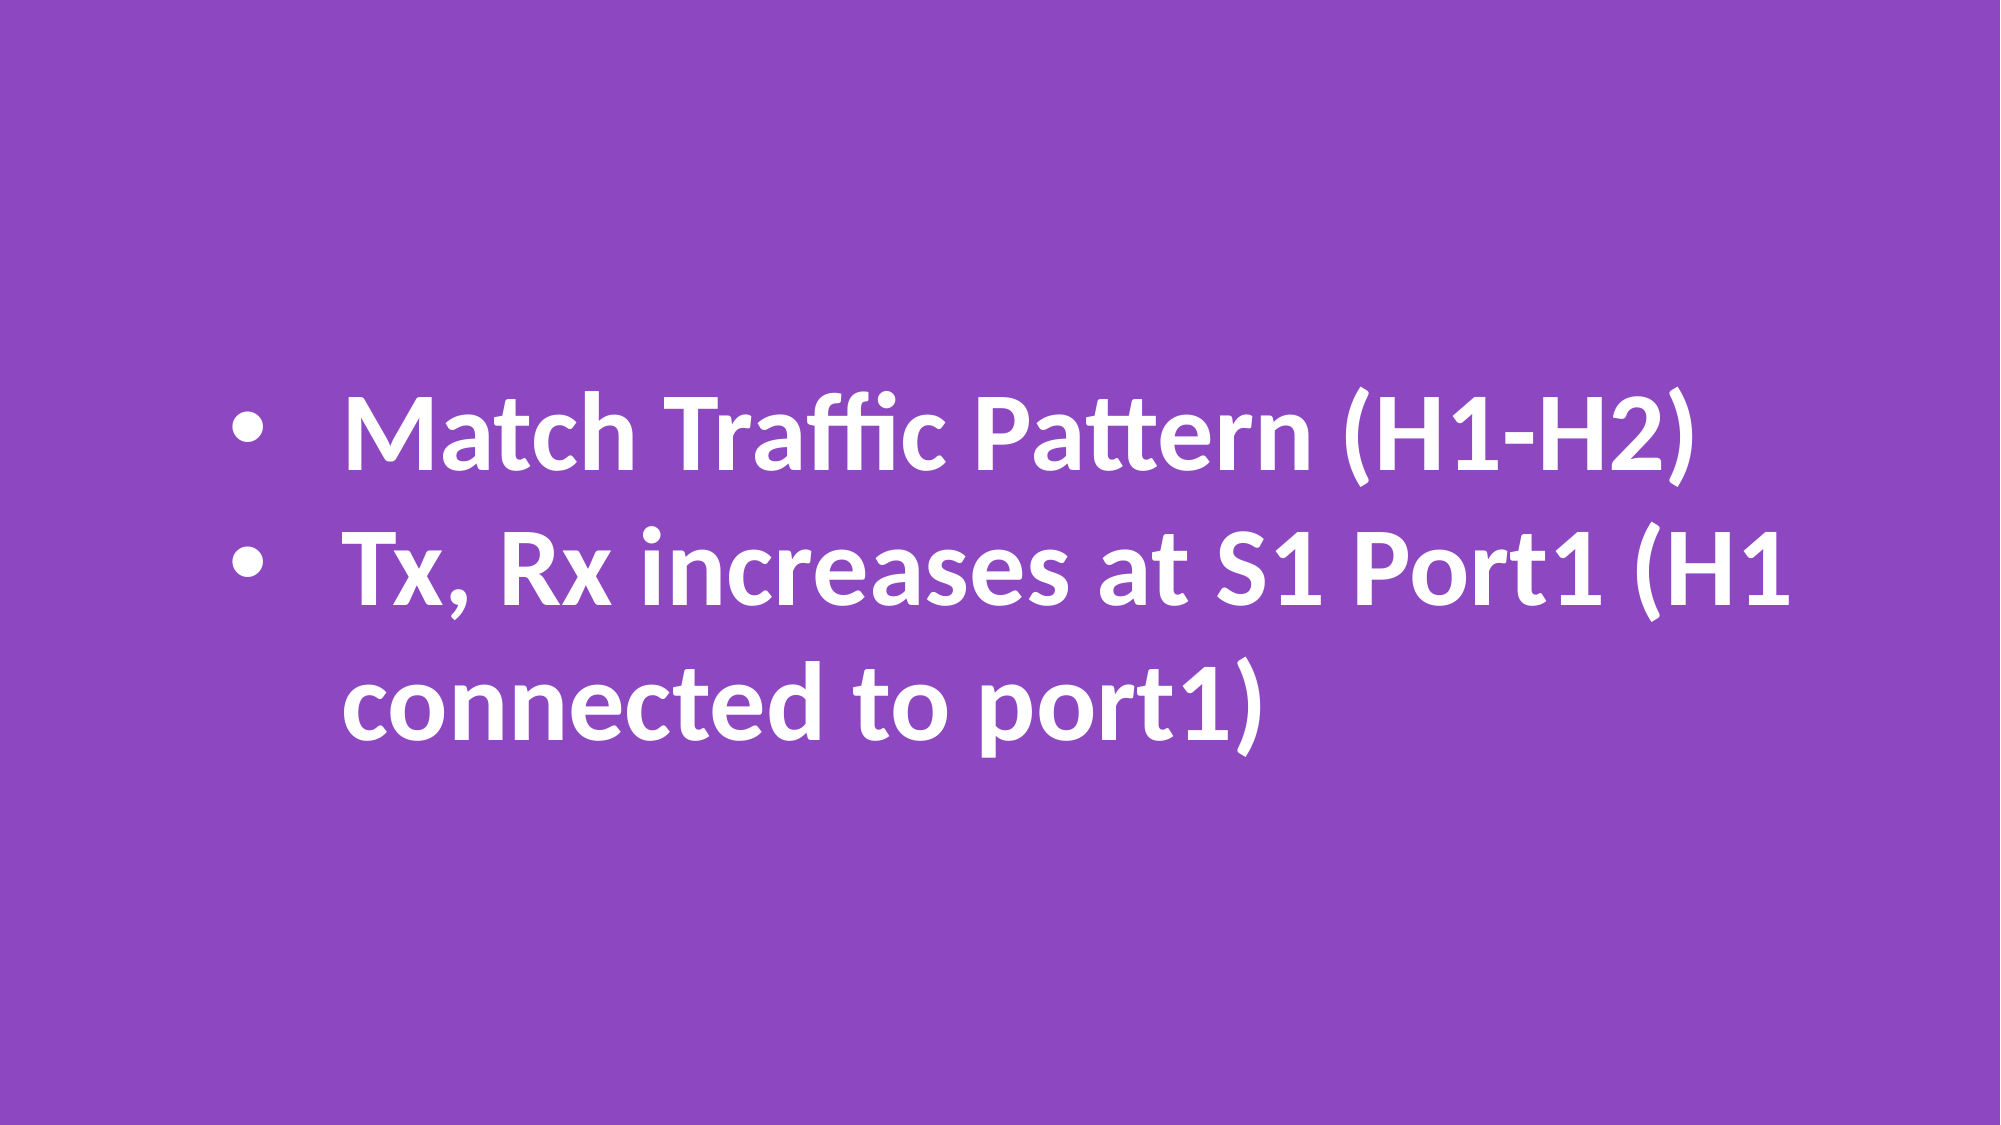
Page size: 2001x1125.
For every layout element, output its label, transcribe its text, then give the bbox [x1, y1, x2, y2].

text_box Match Traffic Pattern (H1-H2) Tx, Rx increases at S1 Port1 (H1 connected to port1) [213, 350, 1820, 771]
